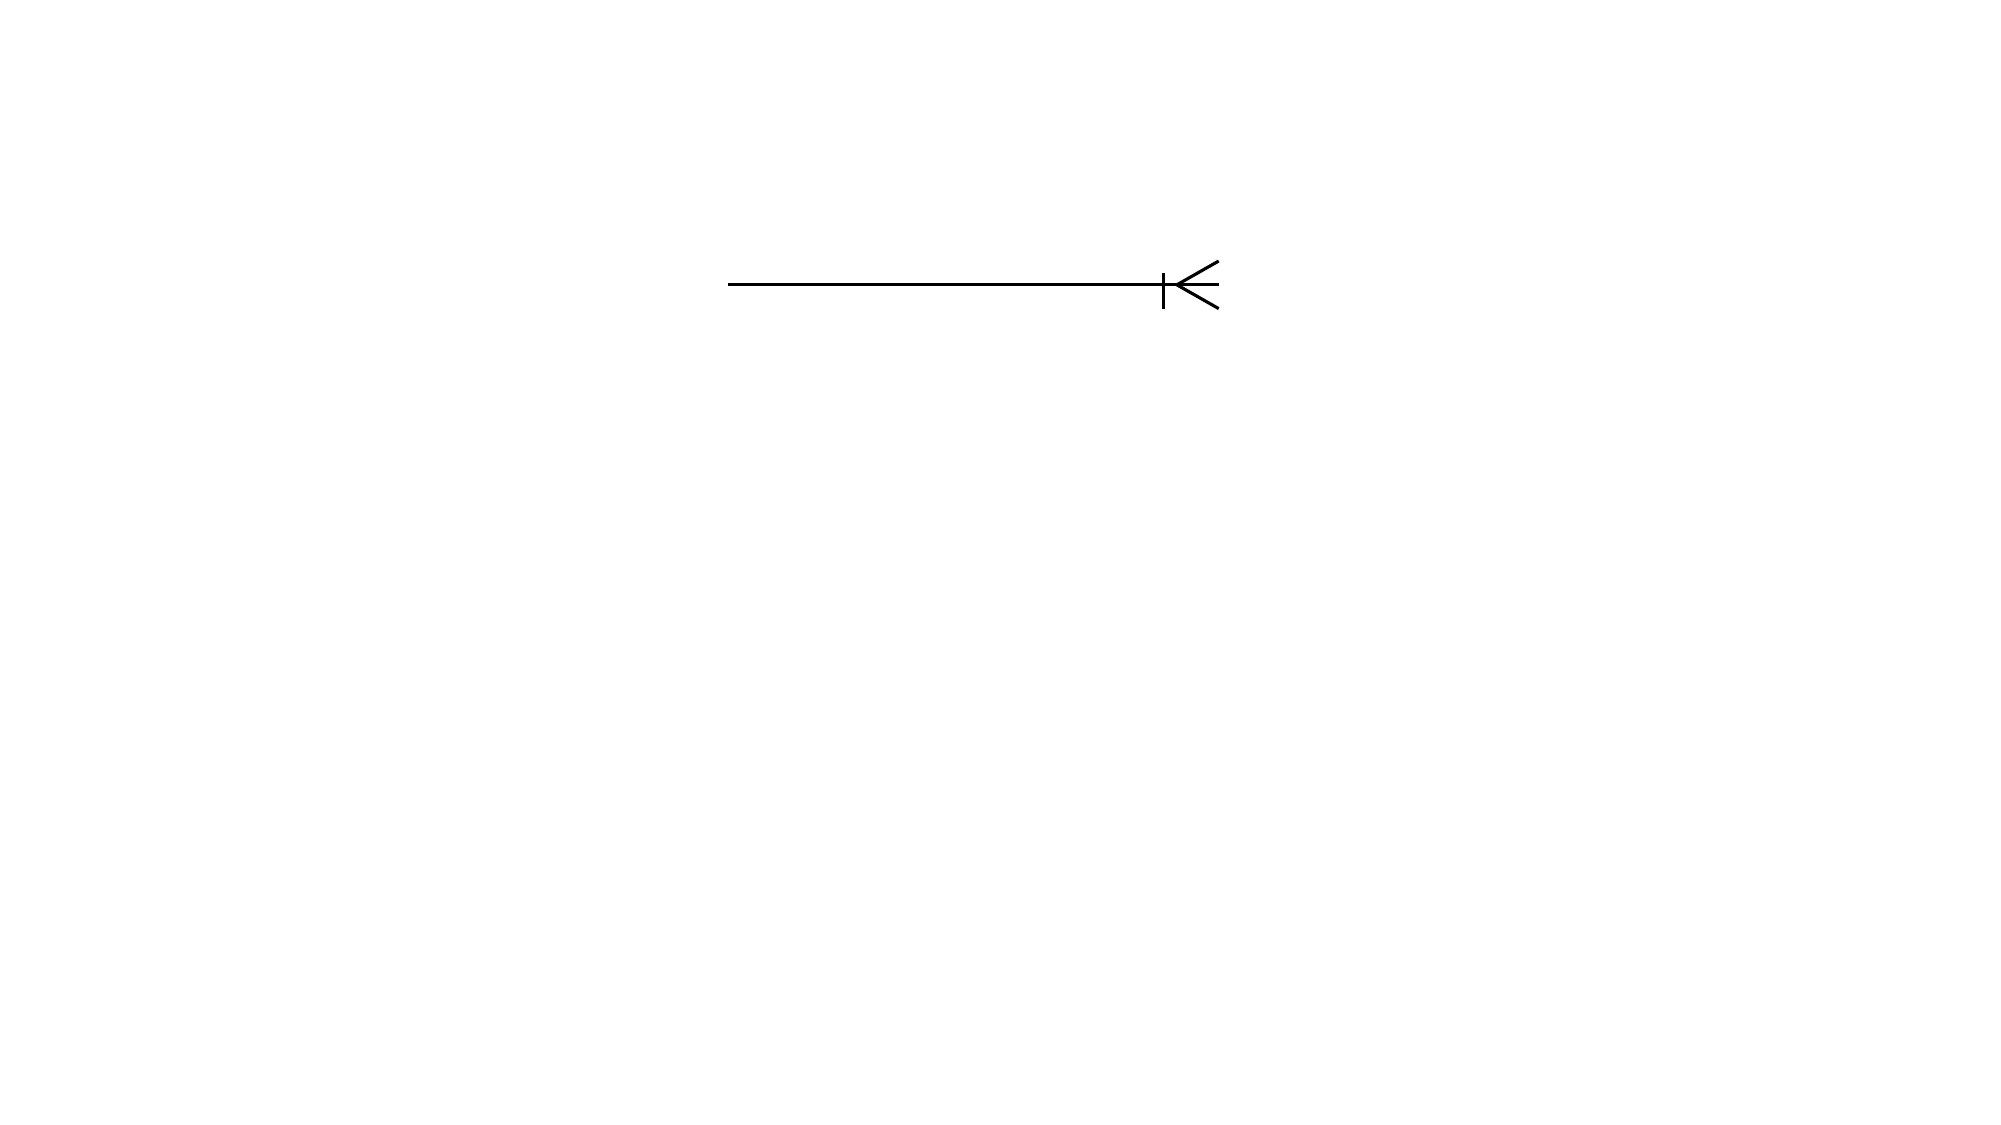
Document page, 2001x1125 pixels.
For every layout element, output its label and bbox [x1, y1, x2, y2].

text_box [727, 260, 1219, 309]
